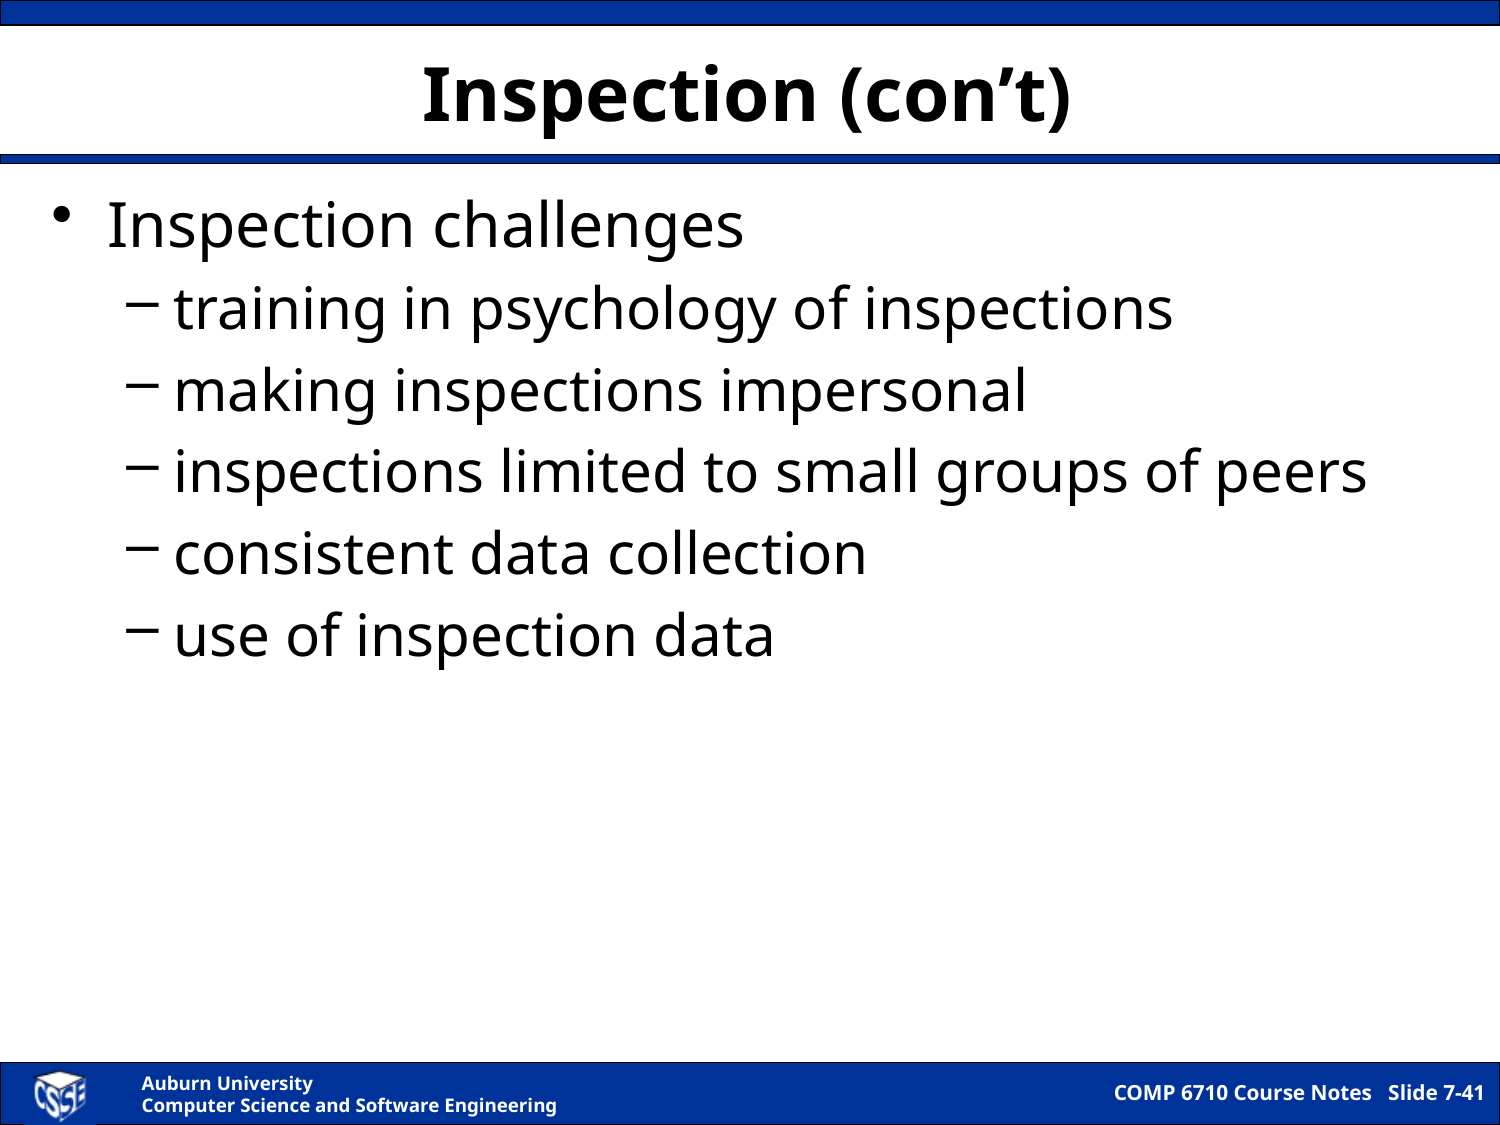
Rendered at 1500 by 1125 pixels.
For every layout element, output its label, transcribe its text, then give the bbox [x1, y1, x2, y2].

title Inspection (con’t) [31, 33, 1464, 150]
list Inspection challenges training in psychology of inspections making inspections impersonal inspections limited to small groups of peers consistent data collection use of inspection data [36, 177, 1469, 1051]
picture [24, 1066, 96, 1125]
